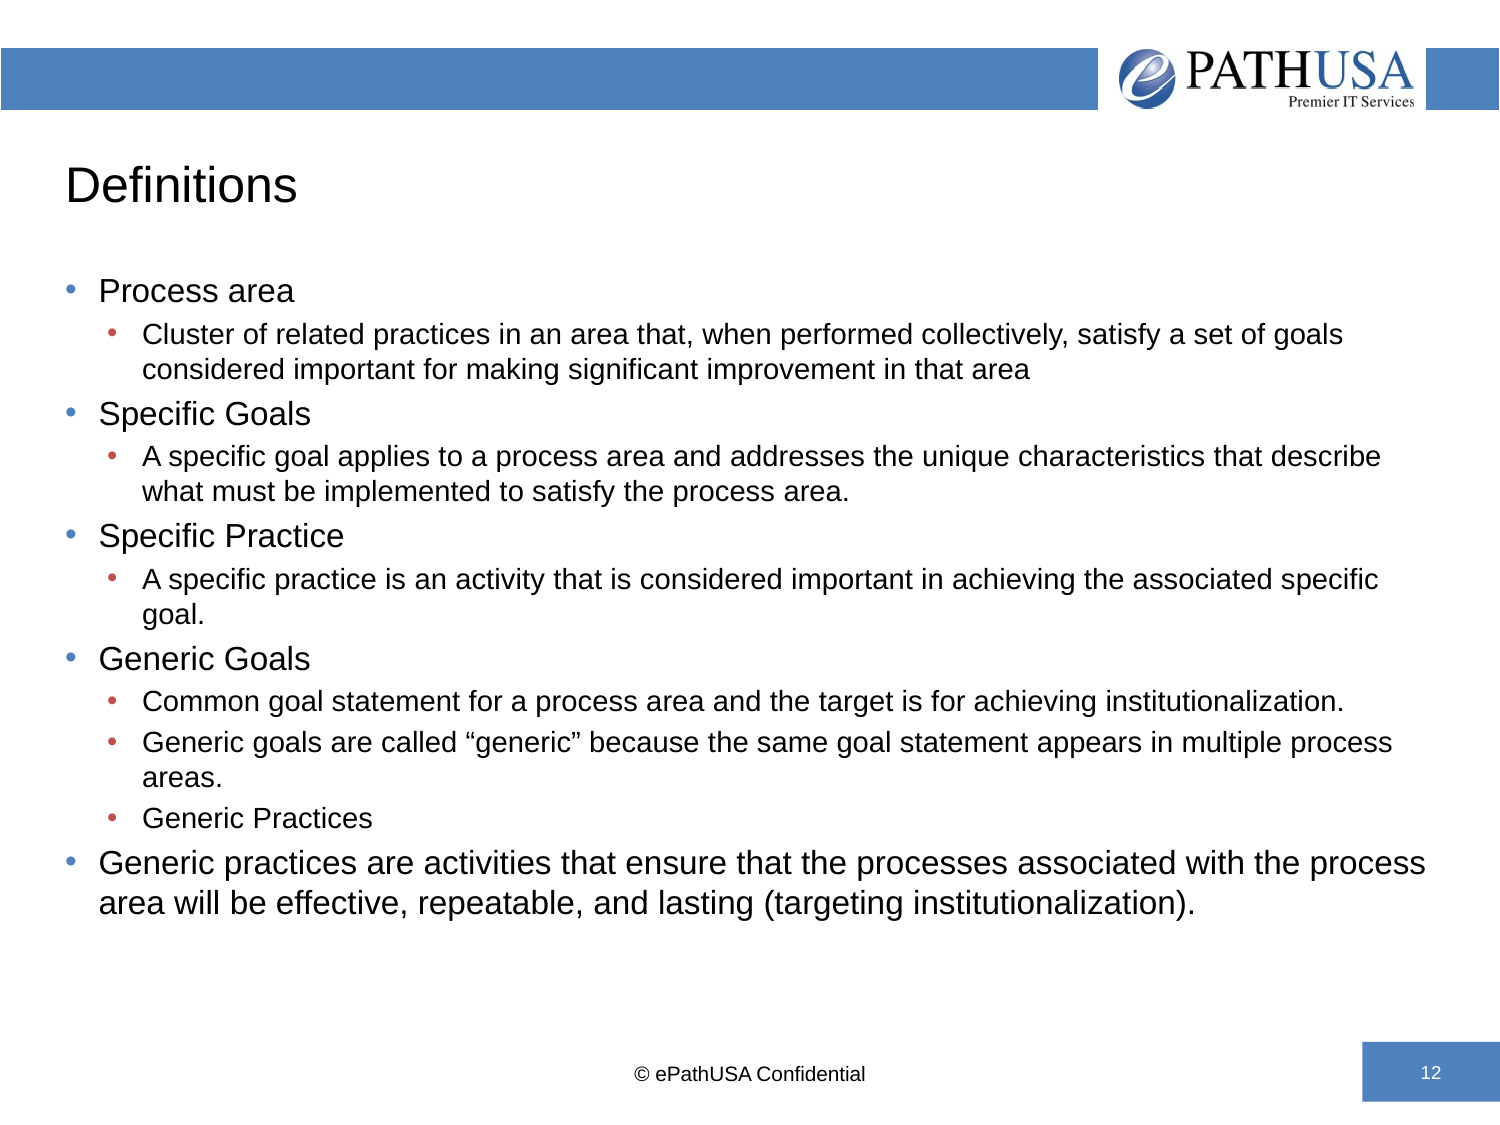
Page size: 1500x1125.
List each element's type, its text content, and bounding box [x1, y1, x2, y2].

picture [1119, 49, 1414, 109]
title Definitions [50, 127, 1450, 238]
text_box © ePathUSA Confidential [512, 1042, 988, 1103]
list Process area Cluster of related practices in an area that, when performed collectively, satisfy a set of goals considered important for making significant improvement in that area Specific Goals A specific goal applies to a process area and addresses the unique characteristics that describe what must be implemented to satisfy the process area. Specific Practice A specific practice is an activity that is considered important in achieving the associated specific goal. Generic Goals Common goal statement for a process area and the target is for achieving institutionalization. Generic goals are called “generic” because the same goal statement appears in multiple process areas. Generic Practices Generic practices are activities that ensure that the processes associated with the process area will be effective, repeatable, and lasting (targeting institutionalization). [50, 261, 1450, 1025]
